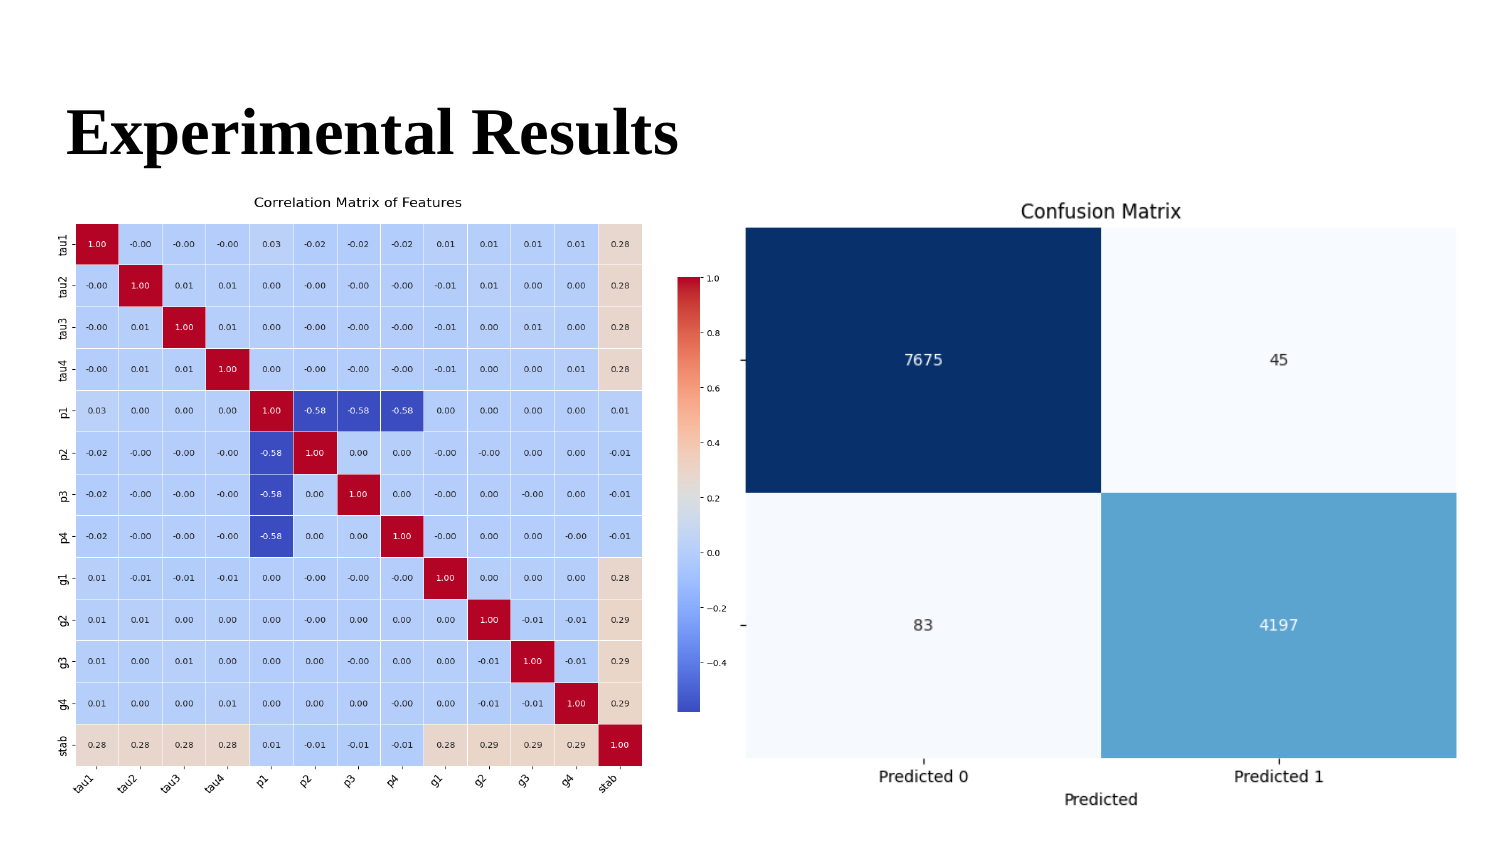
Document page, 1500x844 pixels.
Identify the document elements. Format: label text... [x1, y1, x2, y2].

title Experimental Results [51, 72, 1449, 167]
picture [50, 191, 1469, 819]
